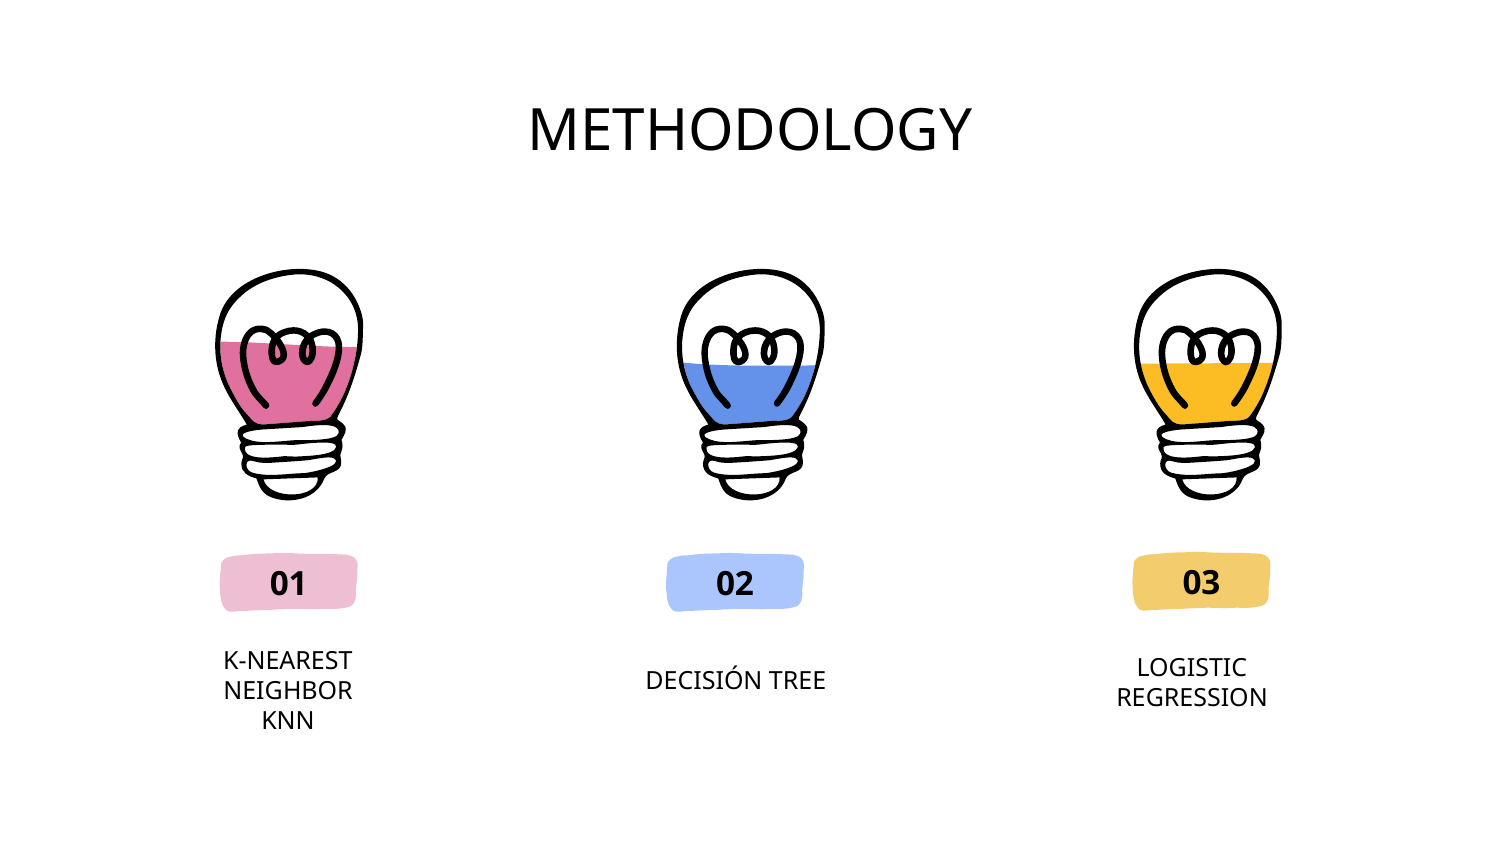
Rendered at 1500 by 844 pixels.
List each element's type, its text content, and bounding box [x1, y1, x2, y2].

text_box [1131, 262, 1283, 506]
text_box K-NEAREST NEIGHBOR KNN [175, 632, 401, 746]
text_box 01 [219, 552, 358, 612]
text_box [674, 262, 826, 506]
text_box 02 [666, 552, 805, 612]
text_box DECISIÓN TREE [622, 622, 848, 736]
text_box LOGISTIC REGRESSION [1069, 623, 1313, 738]
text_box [213, 262, 364, 506]
title METHODOLOGY [468, 88, 1032, 167]
text_box 03 [1132, 551, 1271, 611]
